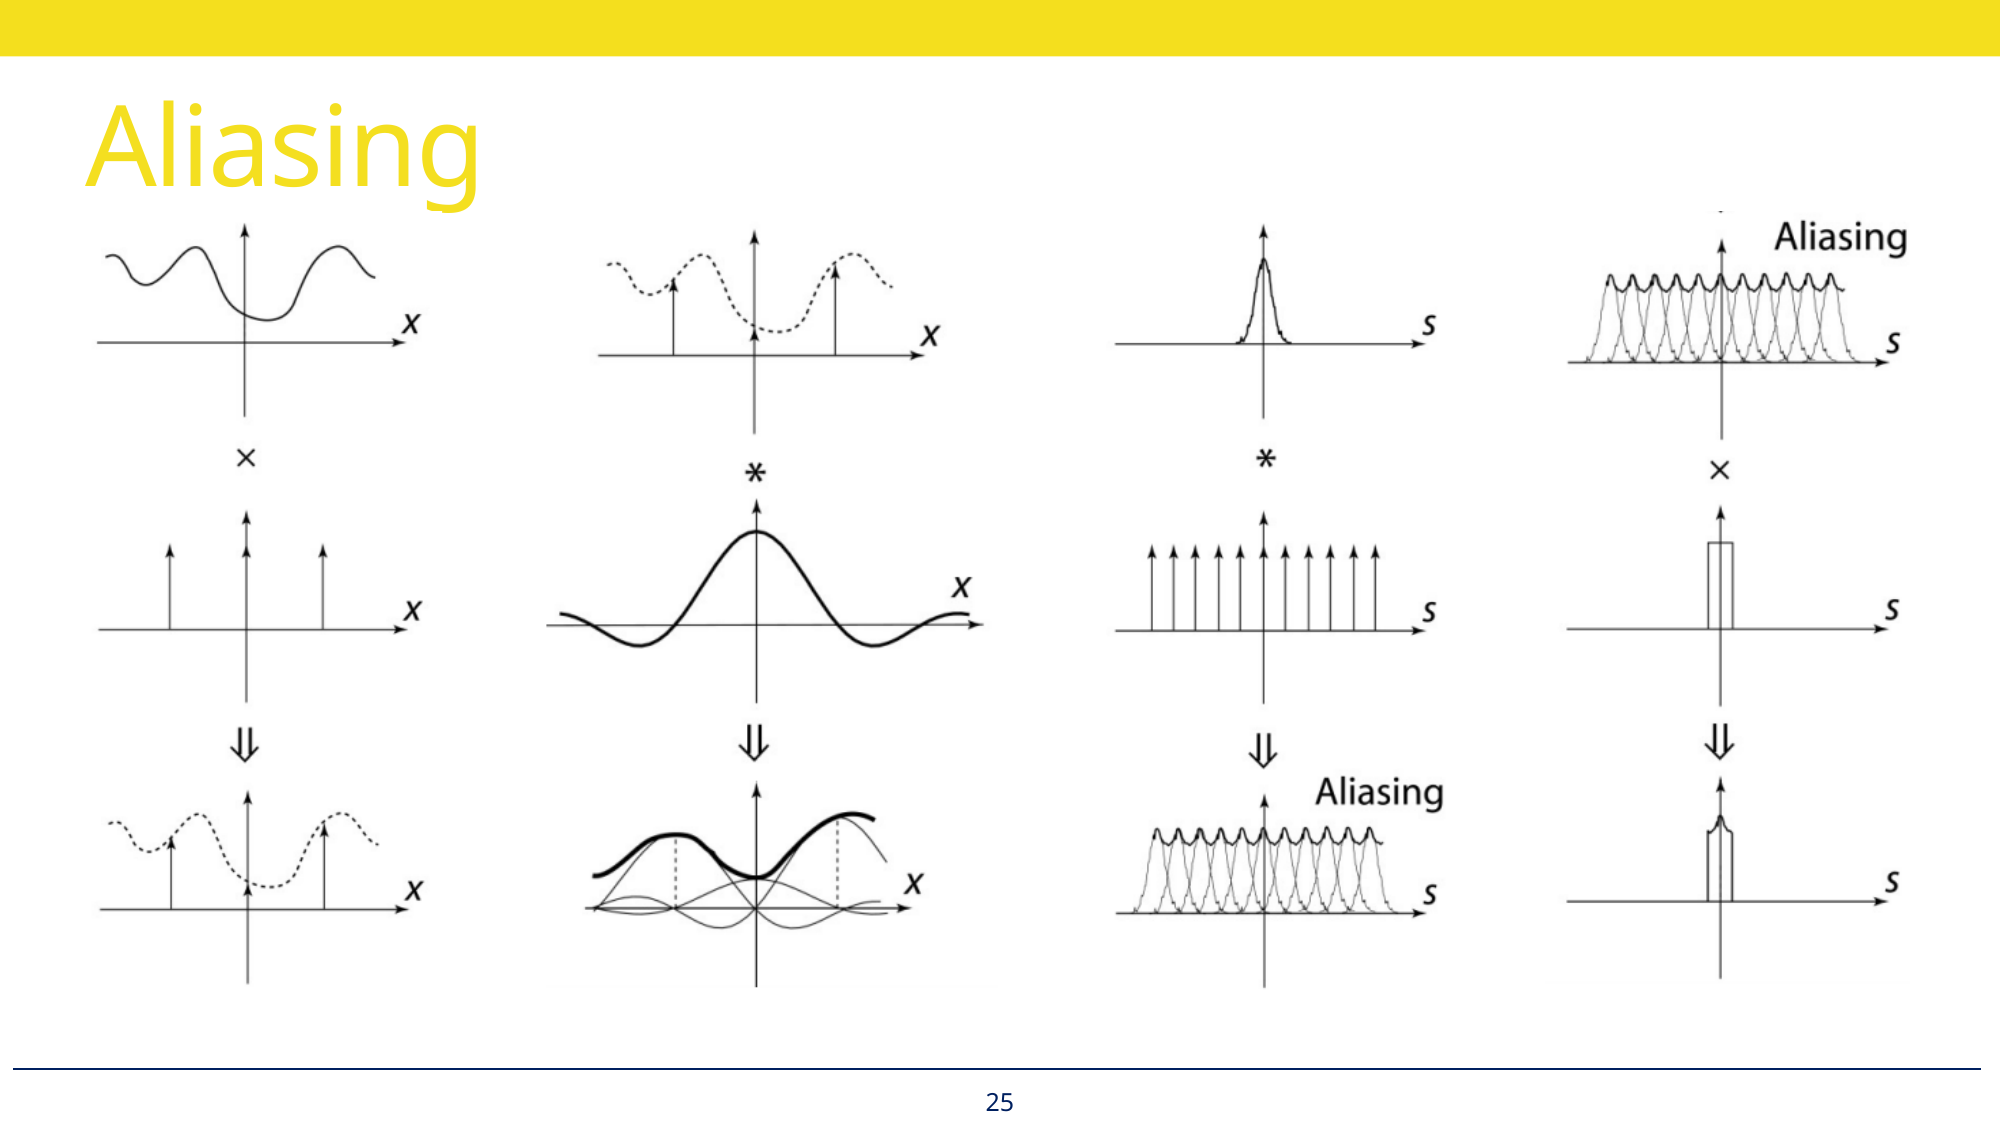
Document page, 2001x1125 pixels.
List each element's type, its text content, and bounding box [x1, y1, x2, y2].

picture [538, 211, 999, 997]
picture [1545, 211, 1914, 997]
title Aliasing [85, 89, 1915, 212]
picture [1093, 211, 1450, 997]
slide_number 25 [916, 1078, 1084, 1125]
picture [84, 211, 443, 997]
